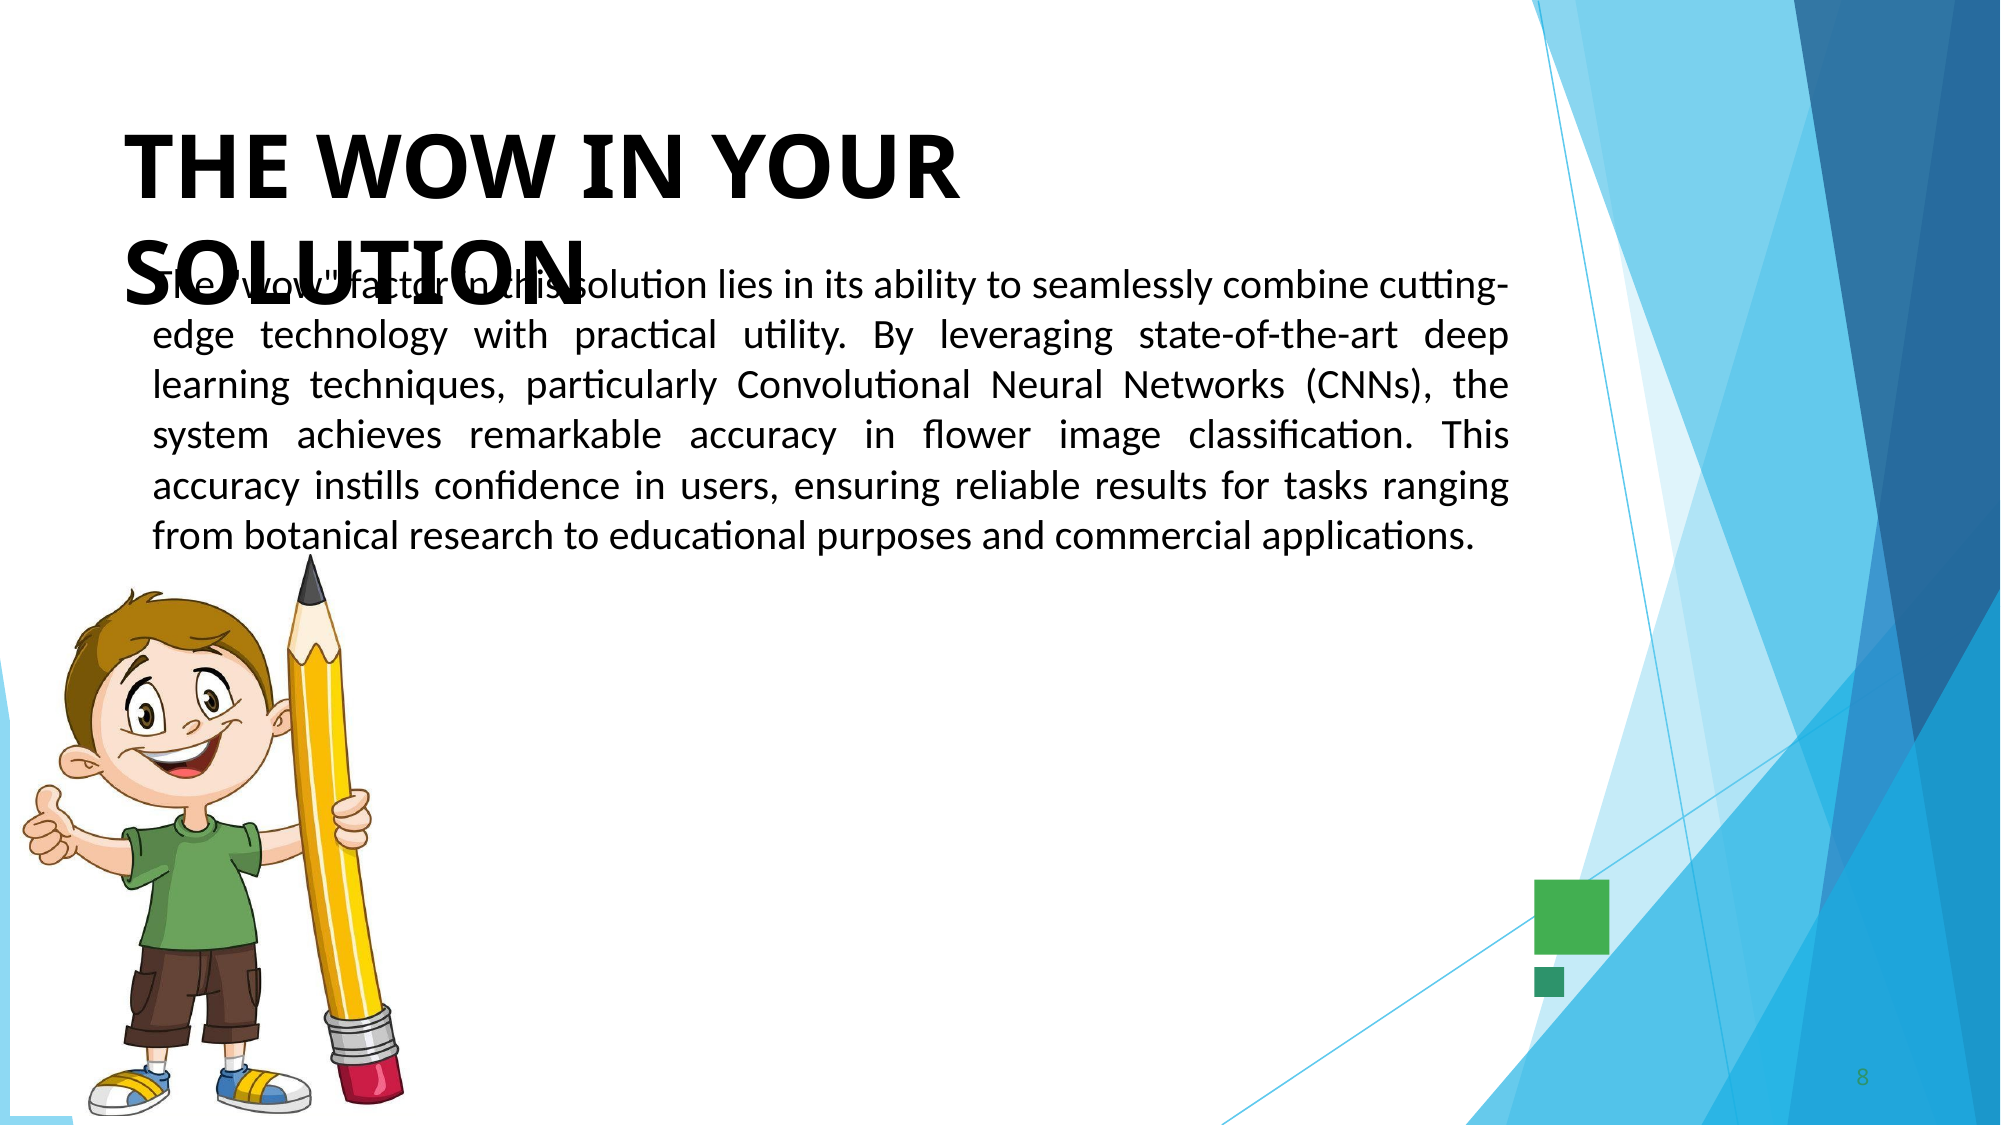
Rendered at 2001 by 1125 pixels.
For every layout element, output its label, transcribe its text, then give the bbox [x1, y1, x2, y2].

text_box [1534, 967, 1565, 997]
picture [10, 554, 416, 1116]
title THE WOW IN YOUR SOLUTION [121, 107, 1359, 323]
text_box 8 [1849, 1061, 1888, 1095]
text_box The "wow" factor in this solution lies in its ability to seamlessly combine cutting-edge technology with practical utility. By leveraging state-of-the-art deep learning techniques, particularly Convolutional Neural Networks (CNNs), the system achieves remarkable accuracy in flower image classification. This accuracy instills confidence in users, ensuring reliable results for tasks ranging from botanical research to educational purposes and commercial applications. [137, 249, 1525, 565]
text_box [1534, 879, 1610, 955]
